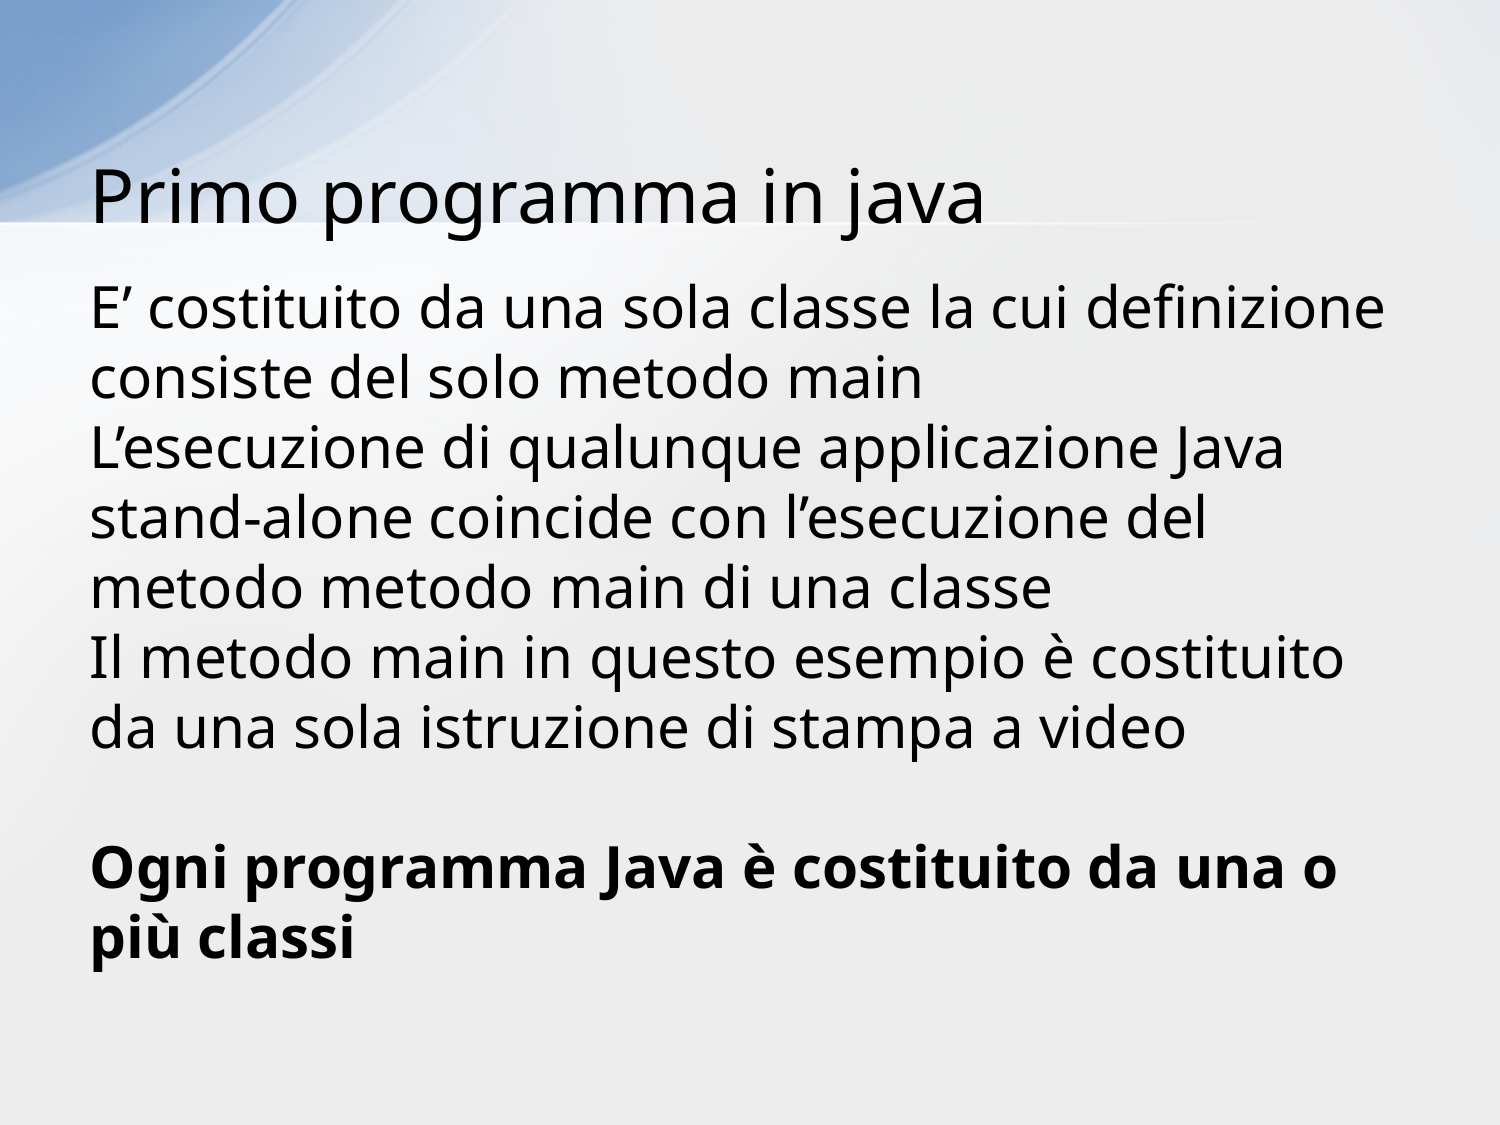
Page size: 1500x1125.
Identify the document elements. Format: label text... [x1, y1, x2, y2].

picture [0, 0, 1500, 1125]
list E’ costituito da una sola classe la cui definizione consiste del solo metodo main L’esecuzione di qualunque applicazione Java stand-alone coincide con l’esecuzione del metodo metodo main di una classe Il metodo main in questo esempio è costituito da una sola istruzione di stampa a video Ogni programma Java è costituito da una o più classi [75, 262, 1425, 1005]
title Primo programma in java [75, 58, 1425, 247]
